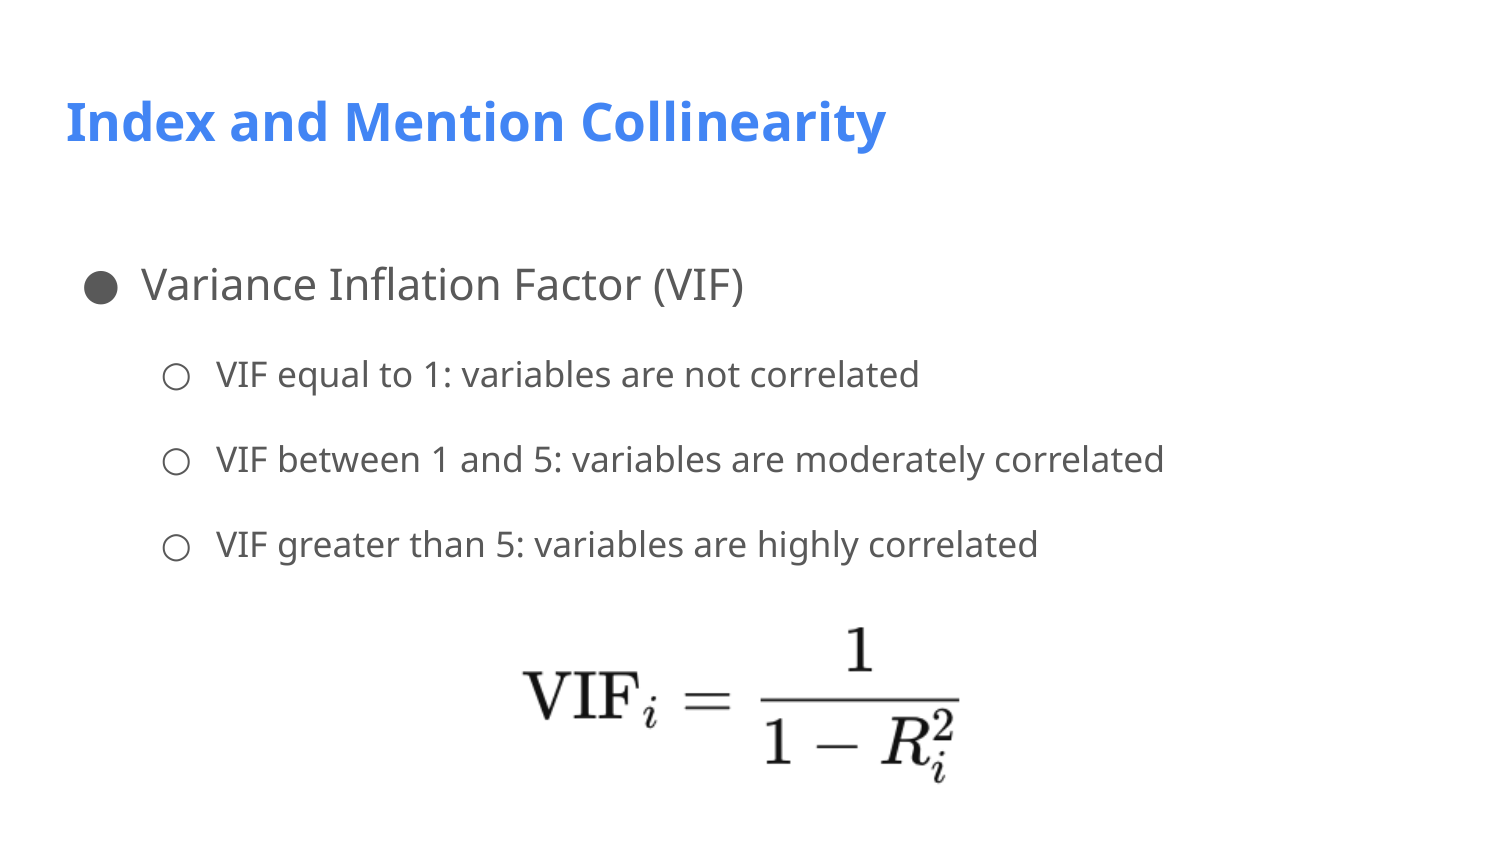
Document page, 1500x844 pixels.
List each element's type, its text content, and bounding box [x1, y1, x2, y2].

picture [502, 579, 998, 808]
title Index and Mention Collinearity [51, 72, 1449, 167]
list Variance Inflation Factor (VIF) VIF equal to 1: variables are not correlated VIF between 1 and 5: variables are moderately correlated VIF greater than 5: variables are highly correlated [51, 189, 1449, 750]
